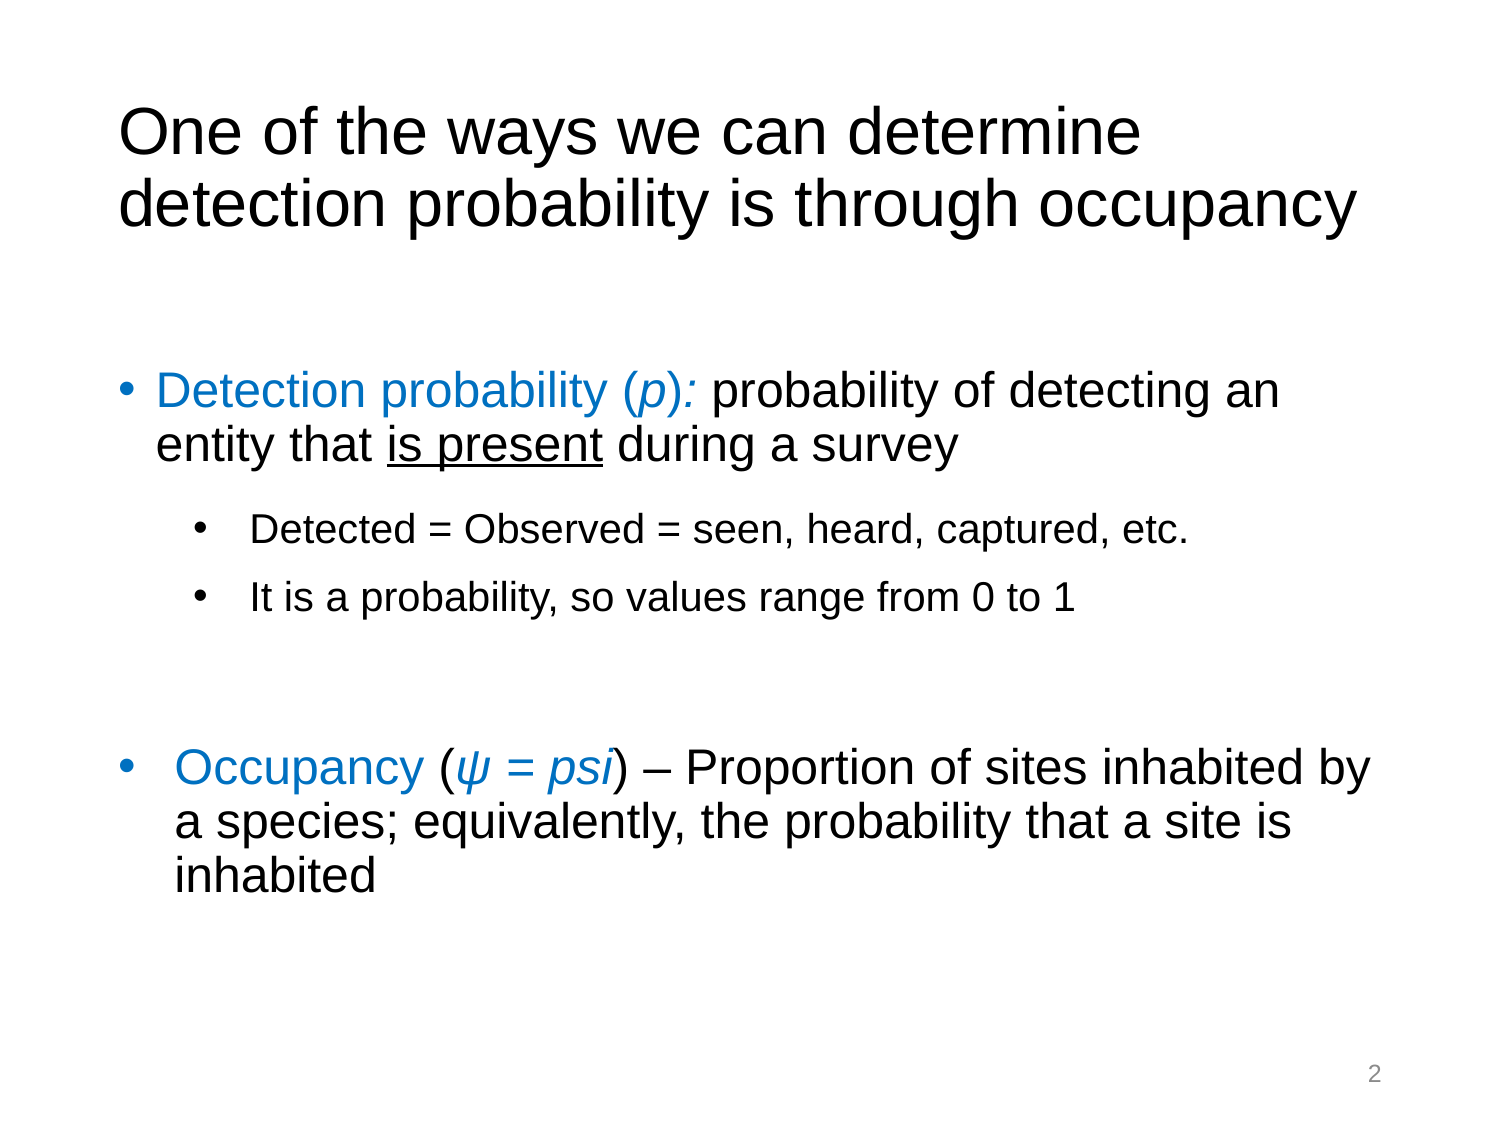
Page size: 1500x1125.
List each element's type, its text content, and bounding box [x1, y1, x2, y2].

title One of the ways we can determine detection probability is through occupancy [103, 59, 1397, 278]
list Detection probability (p): probability of detecting an entity that is present during a survey Detected = Observed = seen, heard, captured, etc. It is a probability, so values range from 0 to 1 Occupancy (ψ = psi) – Proportion of sites inhabited by a species; equivalently, the probability that a site is inhabited [103, 356, 1397, 1010]
slide_number 2 [1059, 1042, 1397, 1103]
